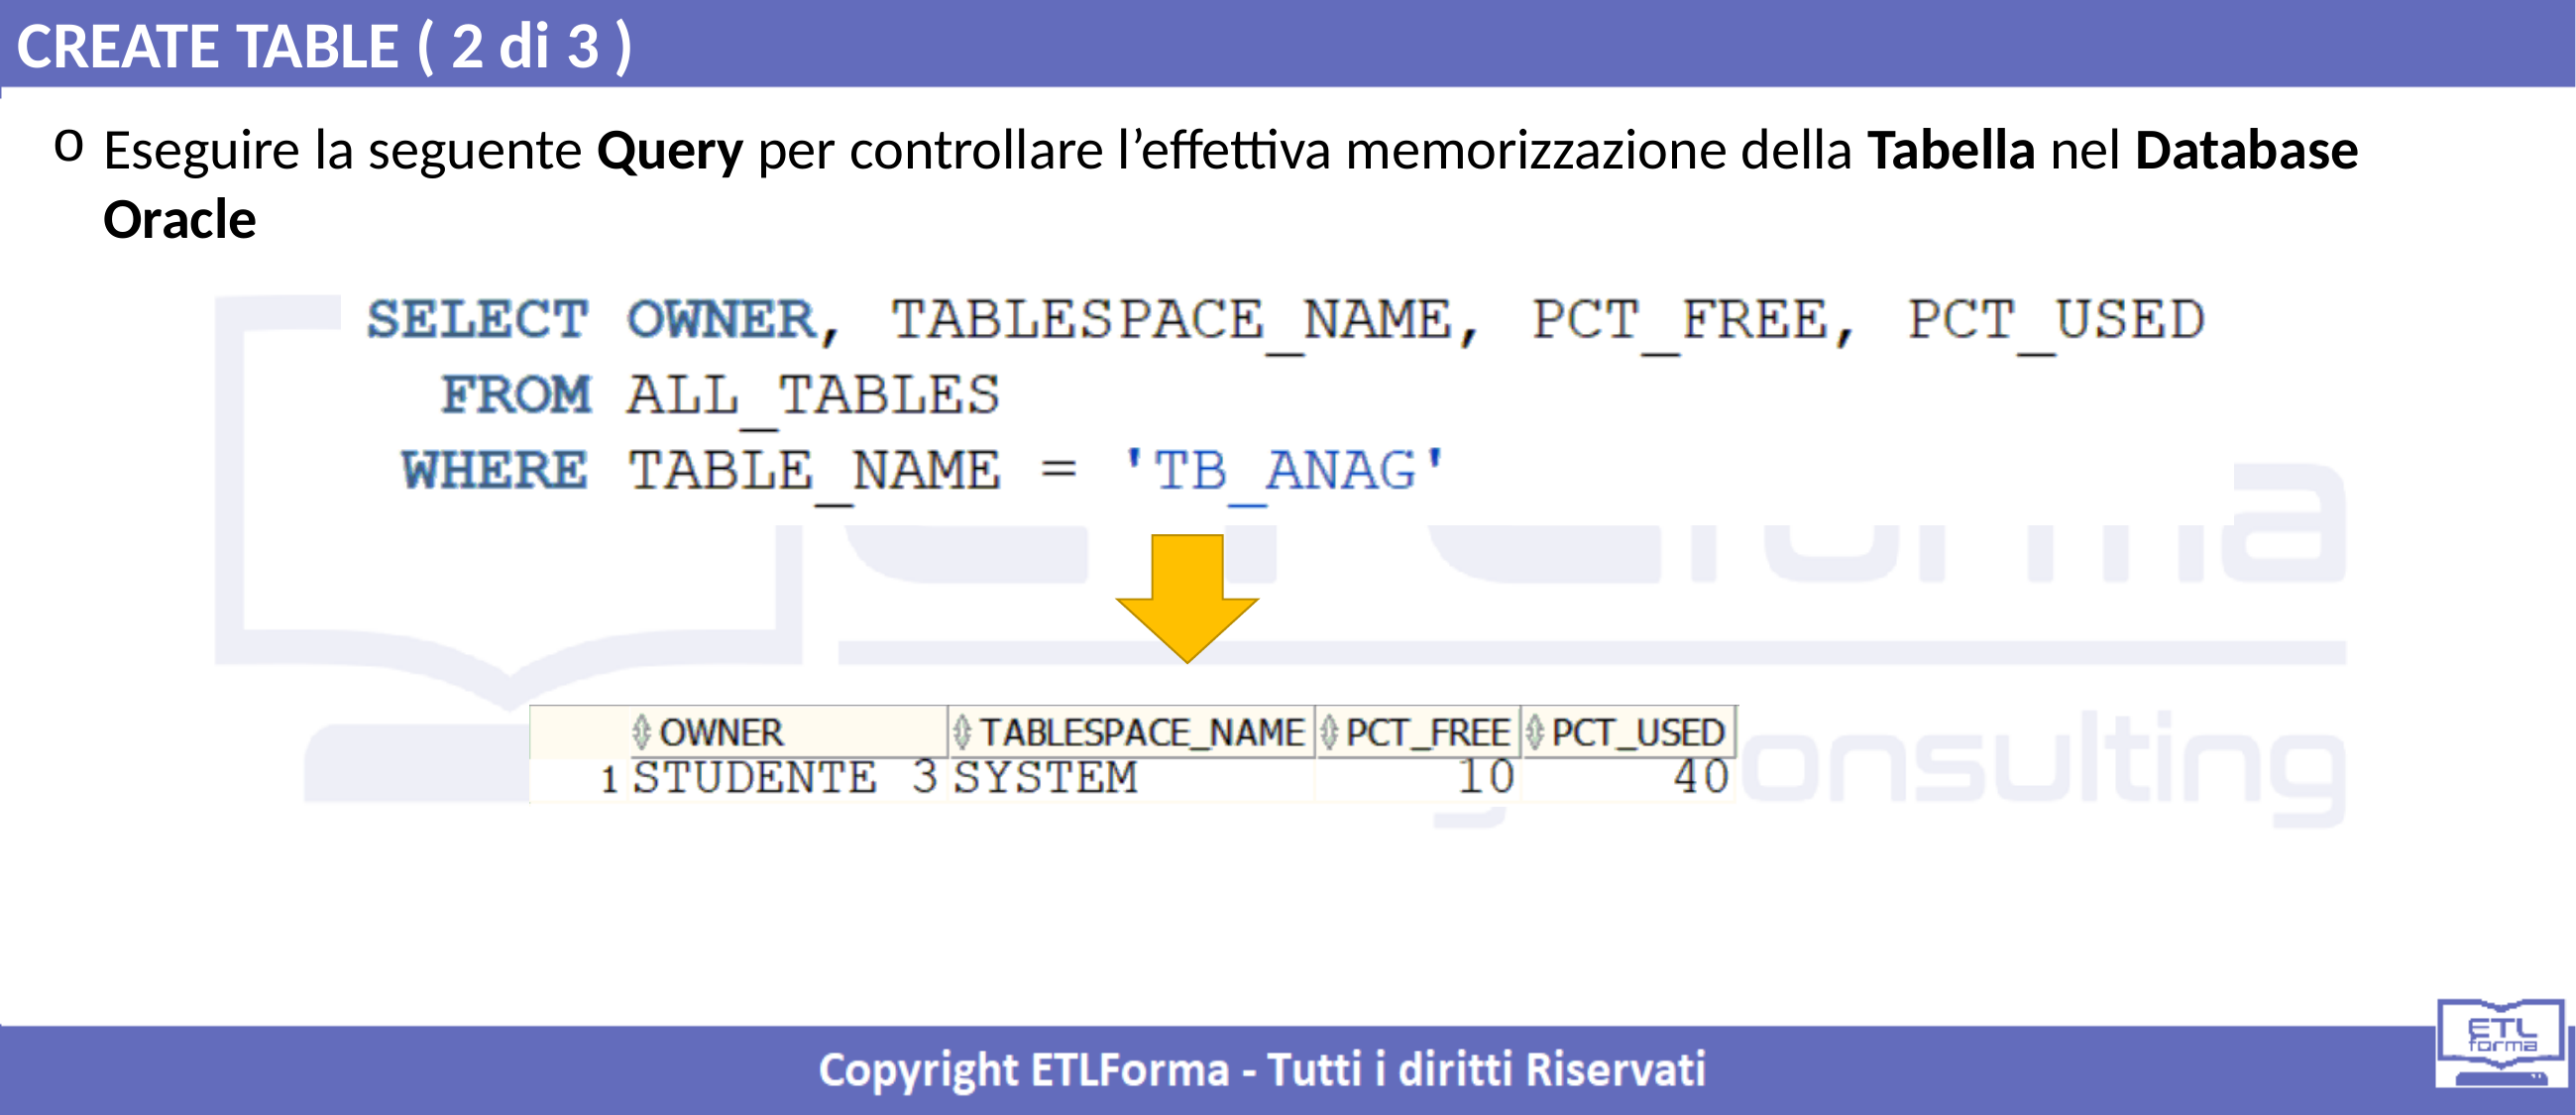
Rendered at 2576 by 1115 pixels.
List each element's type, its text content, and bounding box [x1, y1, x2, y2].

text_box [1114, 534, 1261, 665]
picture [529, 705, 1739, 807]
text_box CREATE TABLE ( 2 di 3 ) ( 1 di x ) [3, 0, 2552, 65]
text_box Eseguire la seguente Query per controllare l’effettiva memorizzazione della Tabella nel Database Oracle [18, 105, 2527, 257]
picture [341, 267, 2234, 525]
